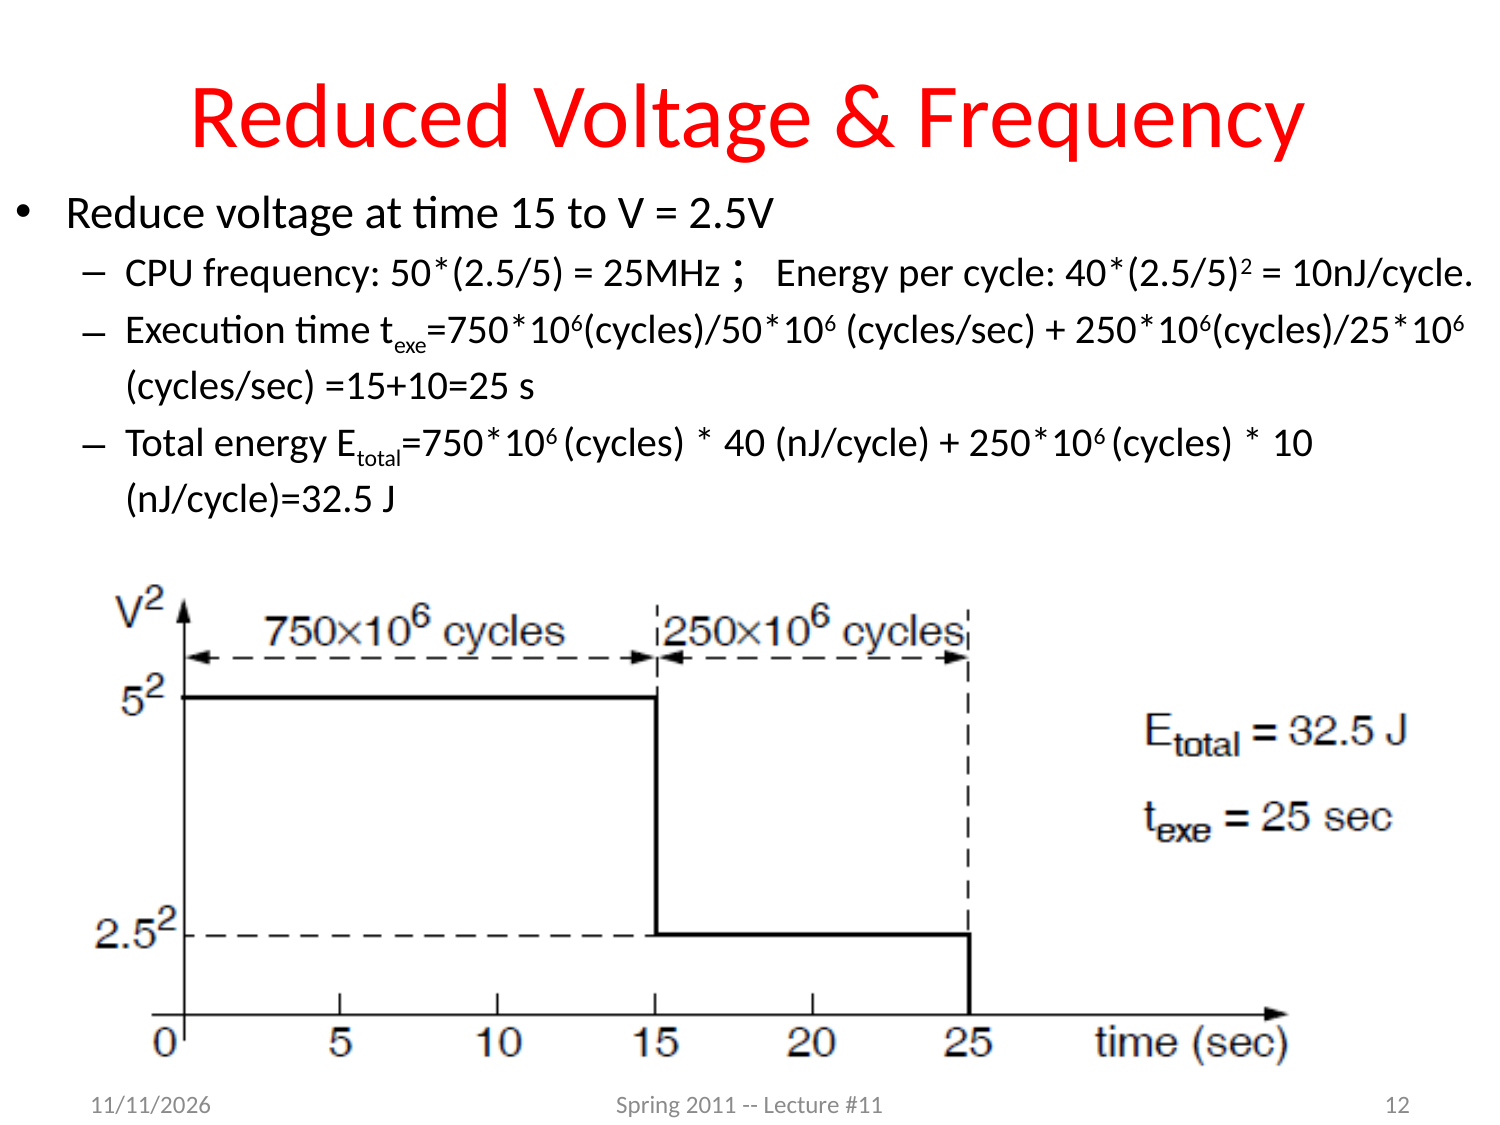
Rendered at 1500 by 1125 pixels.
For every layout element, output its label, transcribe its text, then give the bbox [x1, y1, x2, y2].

slide_number 12 [1074, 1073, 1425, 1125]
picture [78, 583, 1410, 1073]
list Reduce voltage at time 15 to V = 2.5V CPU frequency: 50*(2.5/5) = 25MHz；Energy per cycle: 40*(2.5/5)2 = 10nJ/cycle. Execution time texe=750*106(cycles)/50*106 (cycles/sec) + 250*106(cycles)/25*106 (cycles/sec) =15+10=25 s Total energy Etotal=750*106 (cycles) * 40 (nJ/cycle) + 250*106 (cycles) * 10 (nJ/cycle)=32.5 J [0, 174, 1500, 567]
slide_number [75, 1078, 425, 1125]
footer Spring 2011 -- Lecture #11 [512, 1081, 988, 1125]
title Reduced Voltage & Frequency [39, 17, 1458, 174]
